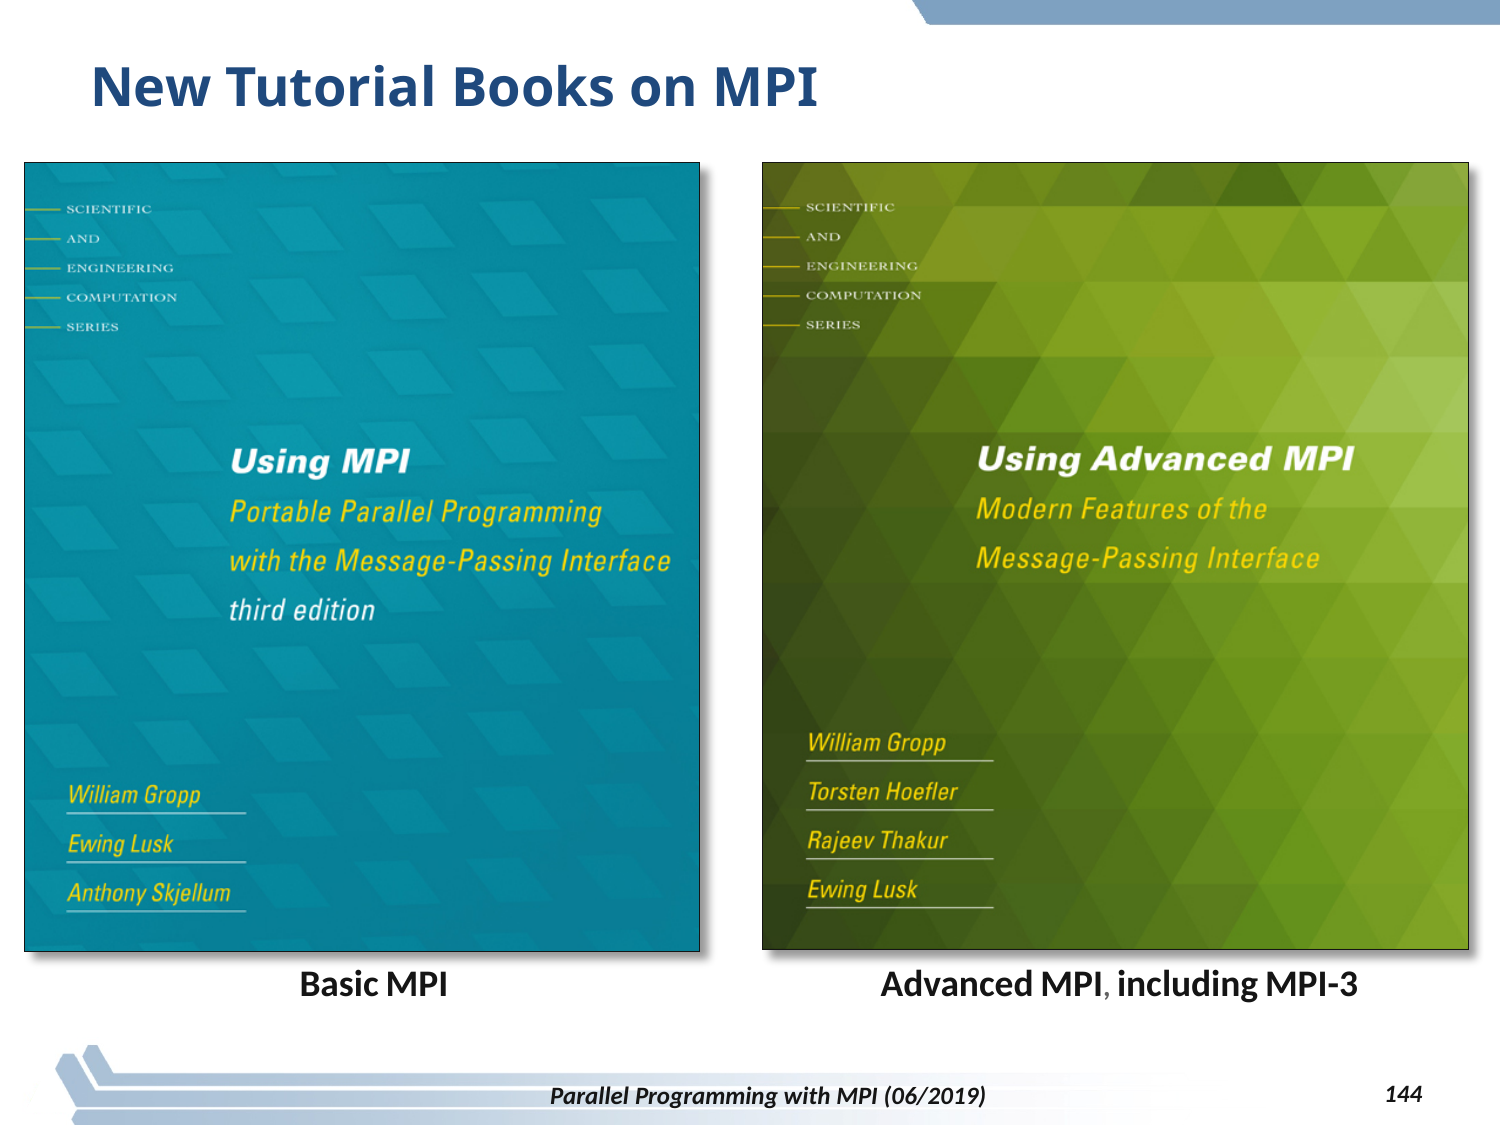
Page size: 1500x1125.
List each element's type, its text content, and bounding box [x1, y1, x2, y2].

picture [0, 1037, 1500, 1125]
text_box Advanced MPI, including MPI-3 [865, 959, 1374, 1012]
slide_number 144 [1275, 1072, 1438, 1113]
title New Tutorial Books on MPI [74, 44, 1426, 176]
footer Parallel Programming with MPI (06/2019) [324, 1074, 1213, 1116]
picture [762, 162, 1469, 951]
picture [24, 162, 701, 952]
picture [0, 0, 1500, 26]
text_box Basic MPI [284, 960, 464, 1012]
